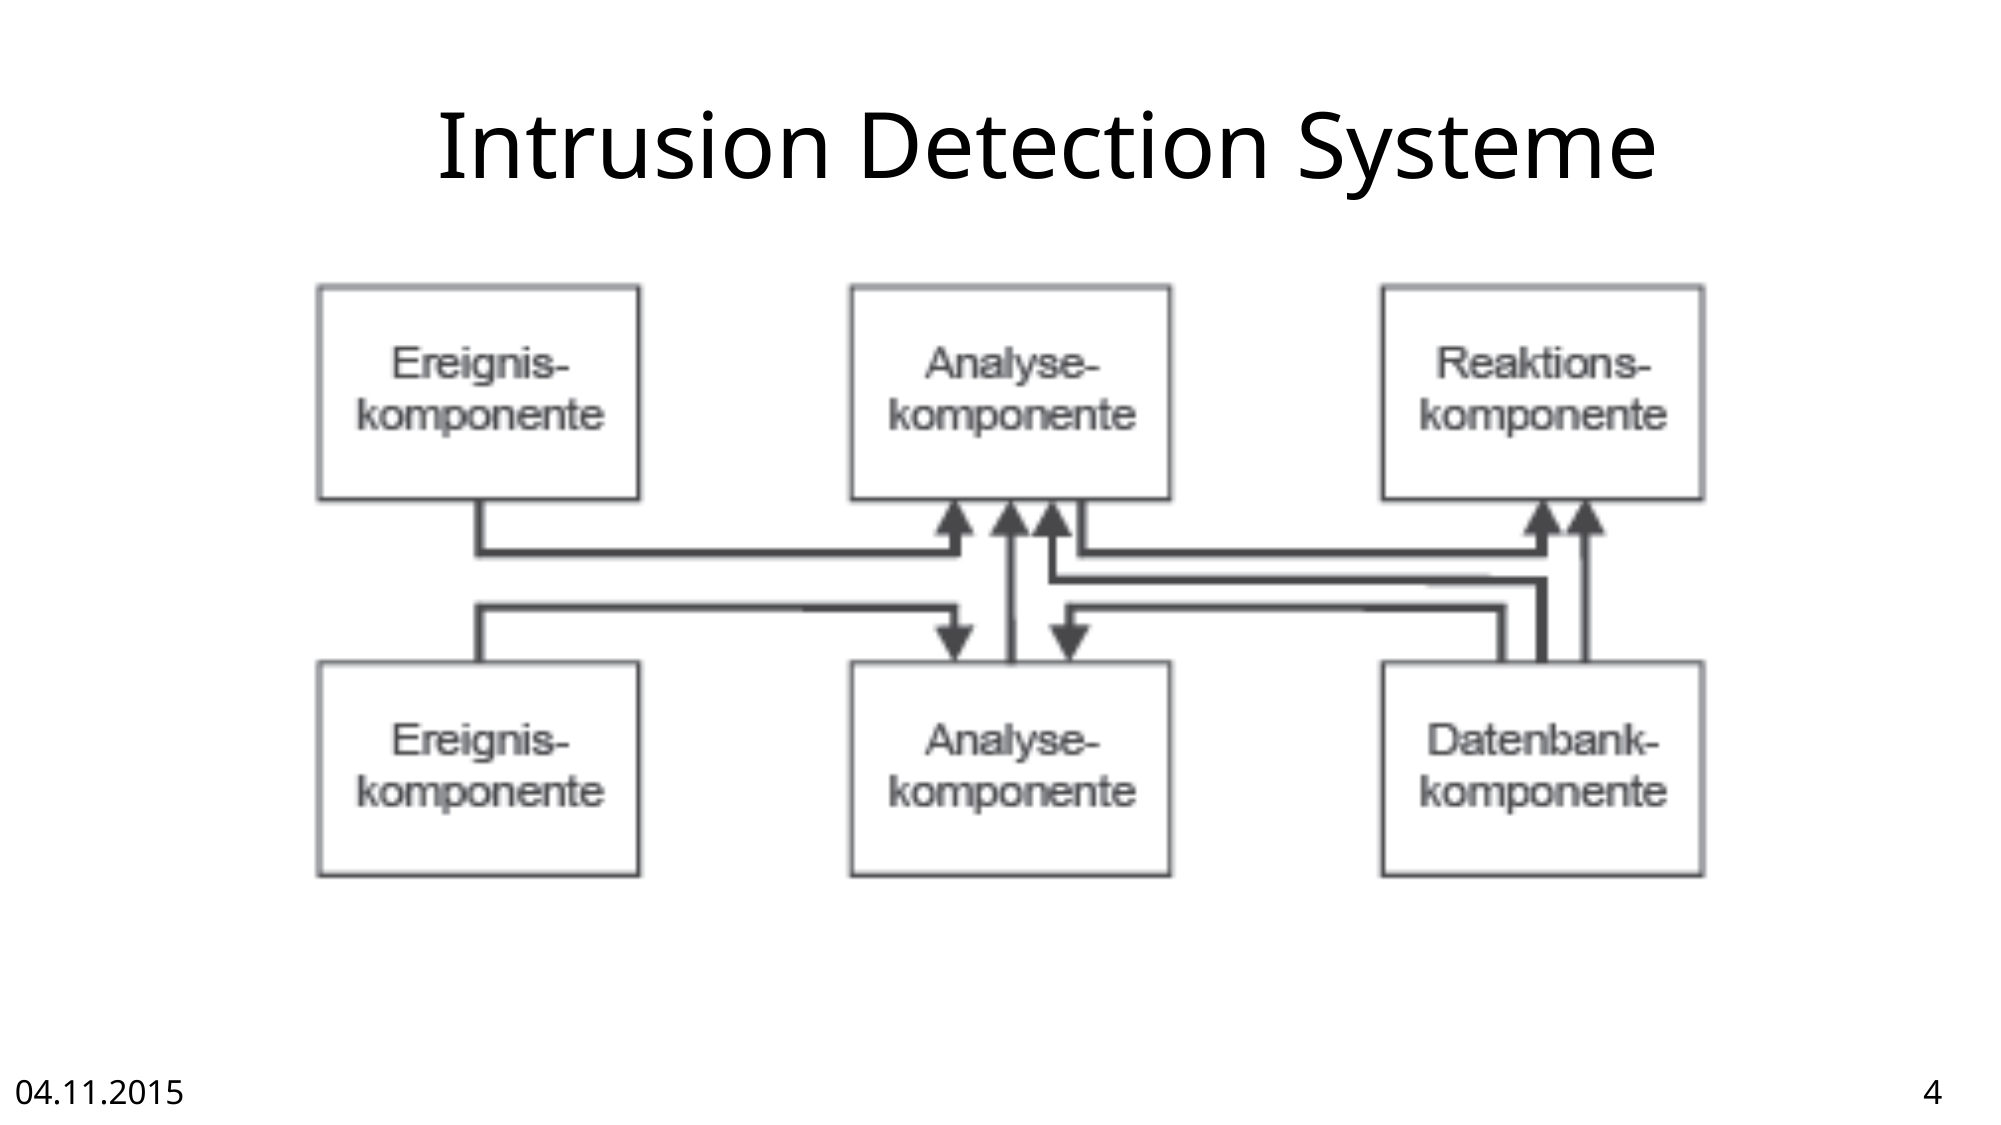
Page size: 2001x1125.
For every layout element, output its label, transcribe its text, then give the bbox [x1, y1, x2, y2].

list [74, 224, 1890, 918]
title Intrusion Detection Systeme [422, 60, 2000, 238]
text_box 4 [1908, 1064, 2000, 1119]
text_box 04.11.2015 [0, 1064, 257, 1119]
